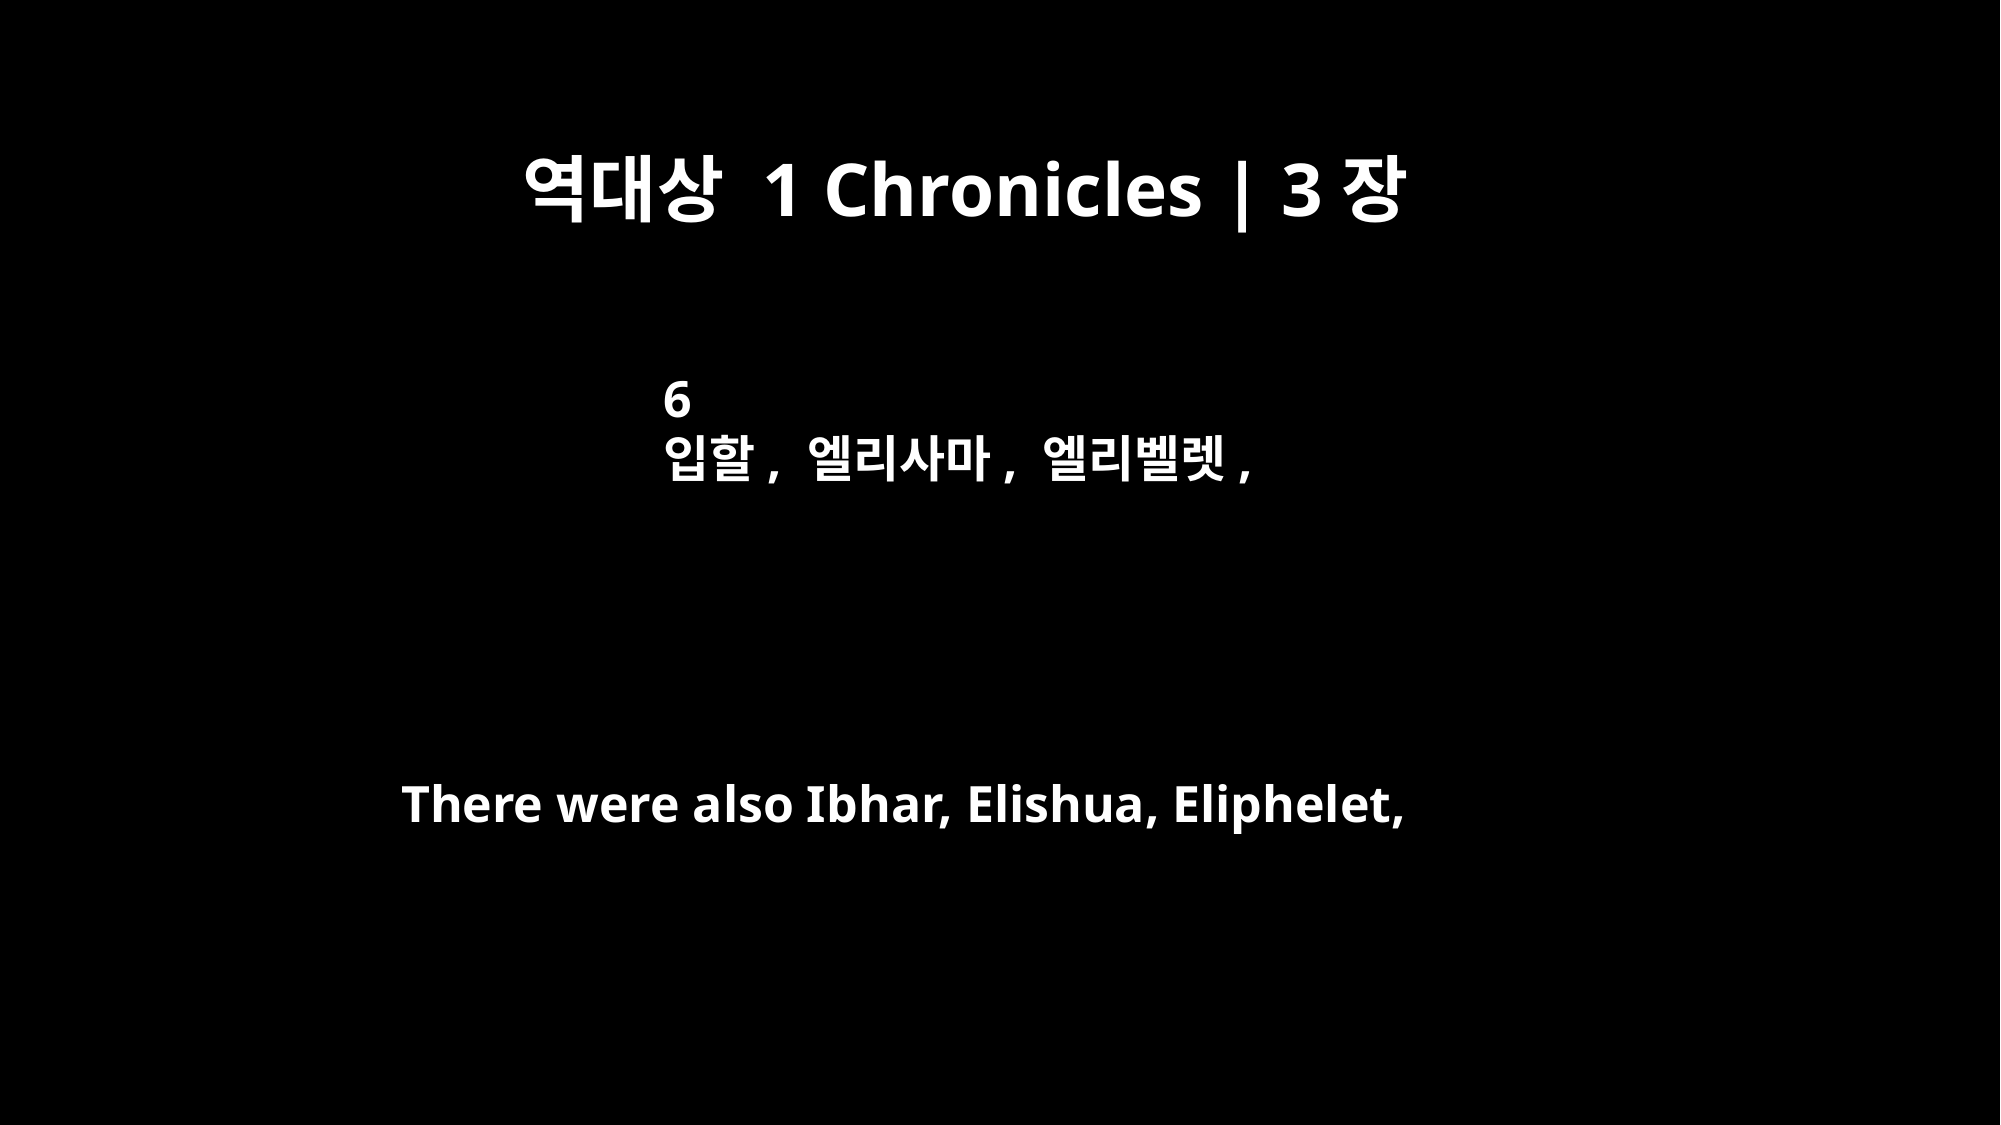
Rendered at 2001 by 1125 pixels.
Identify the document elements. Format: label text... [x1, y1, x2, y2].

text_box There were also Ibhar, Elishua, Eliphelet, [386, 764, 1422, 840]
text_box 6 입할, 엘리사마, 엘리벨렛, [649, 359, 1268, 495]
text_box 역대상 1 Chronicles | 3장 [507, 136, 1424, 239]
